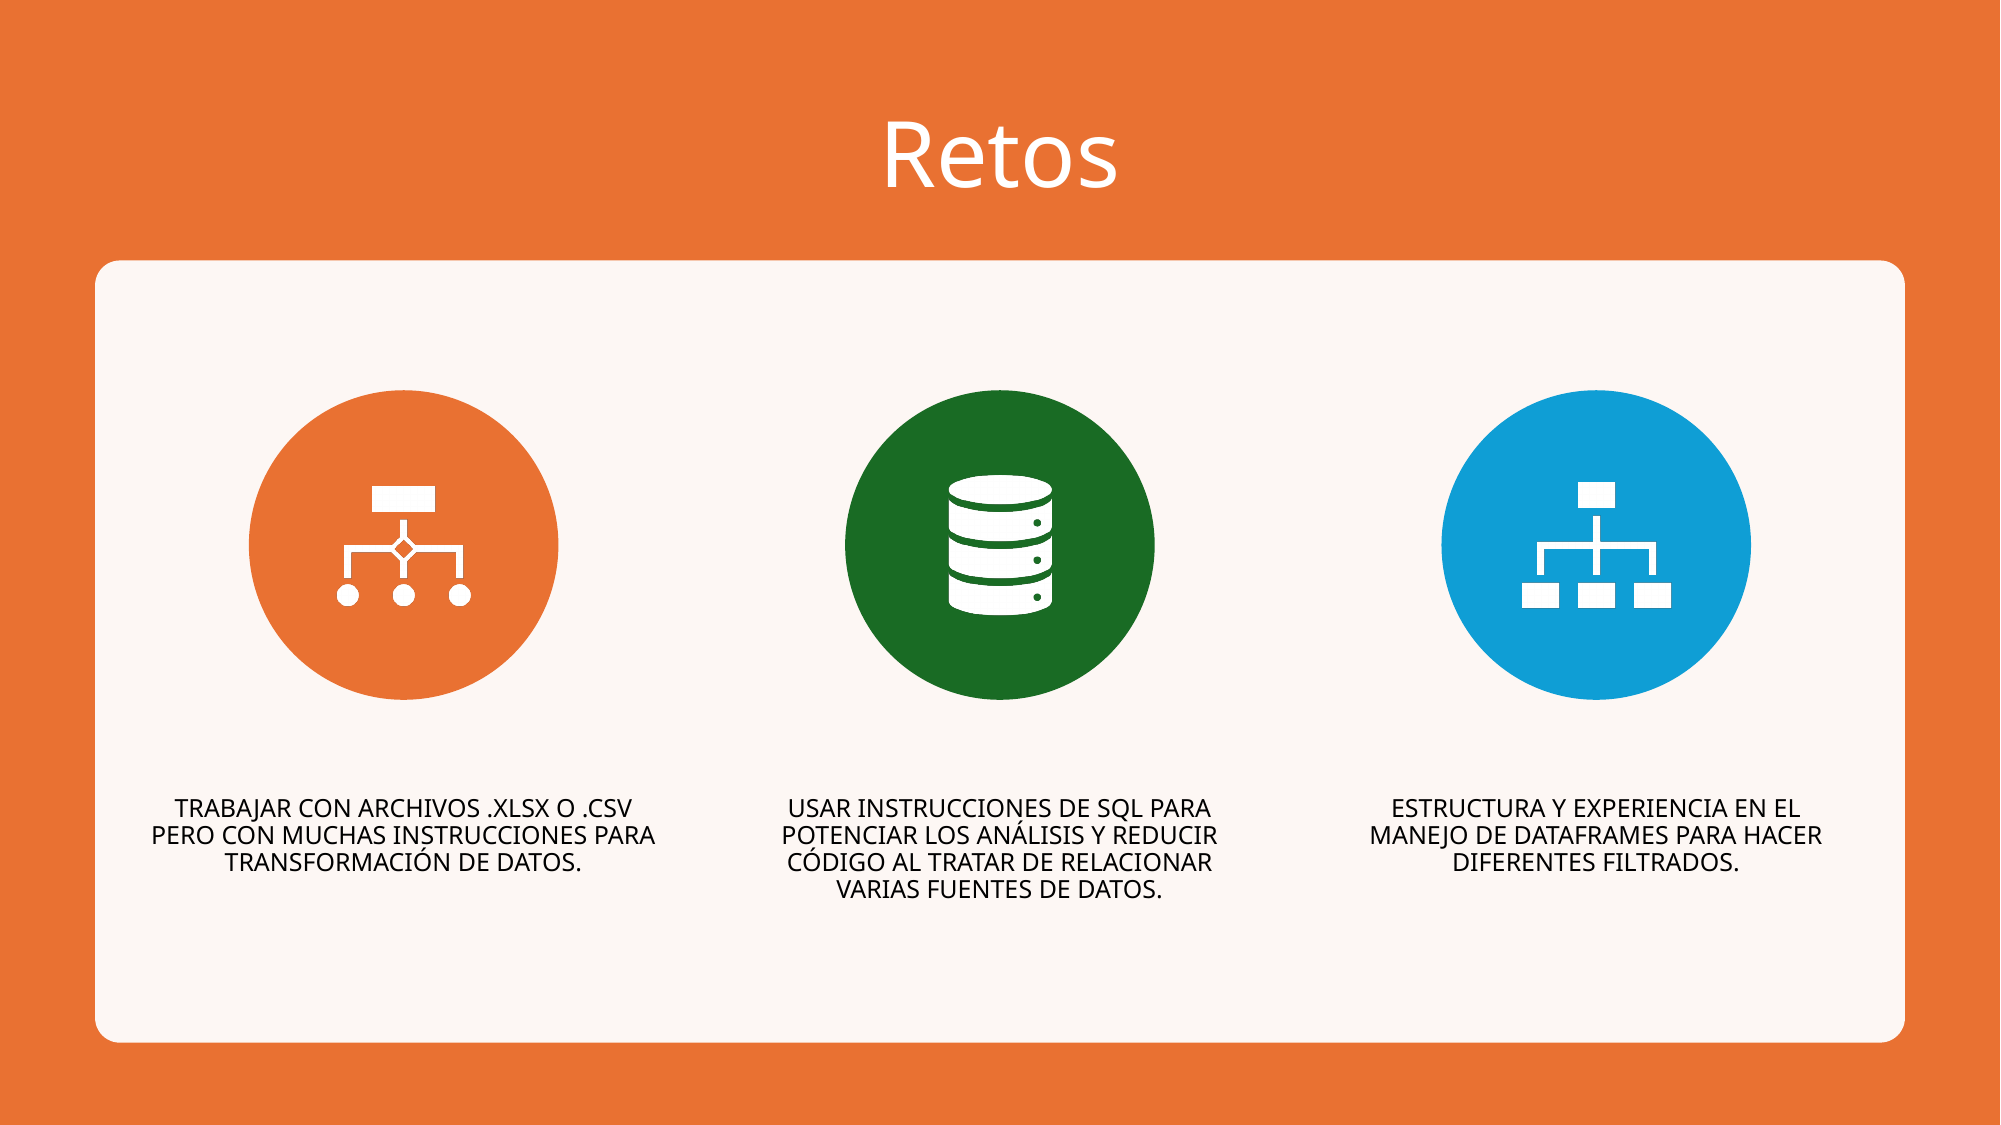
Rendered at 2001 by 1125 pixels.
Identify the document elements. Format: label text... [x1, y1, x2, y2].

text_box [93, 258, 1907, 1045]
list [136, 294, 1863, 1010]
text_box [0, 0, 2000, 1125]
title Retos [137, 75, 1863, 241]
